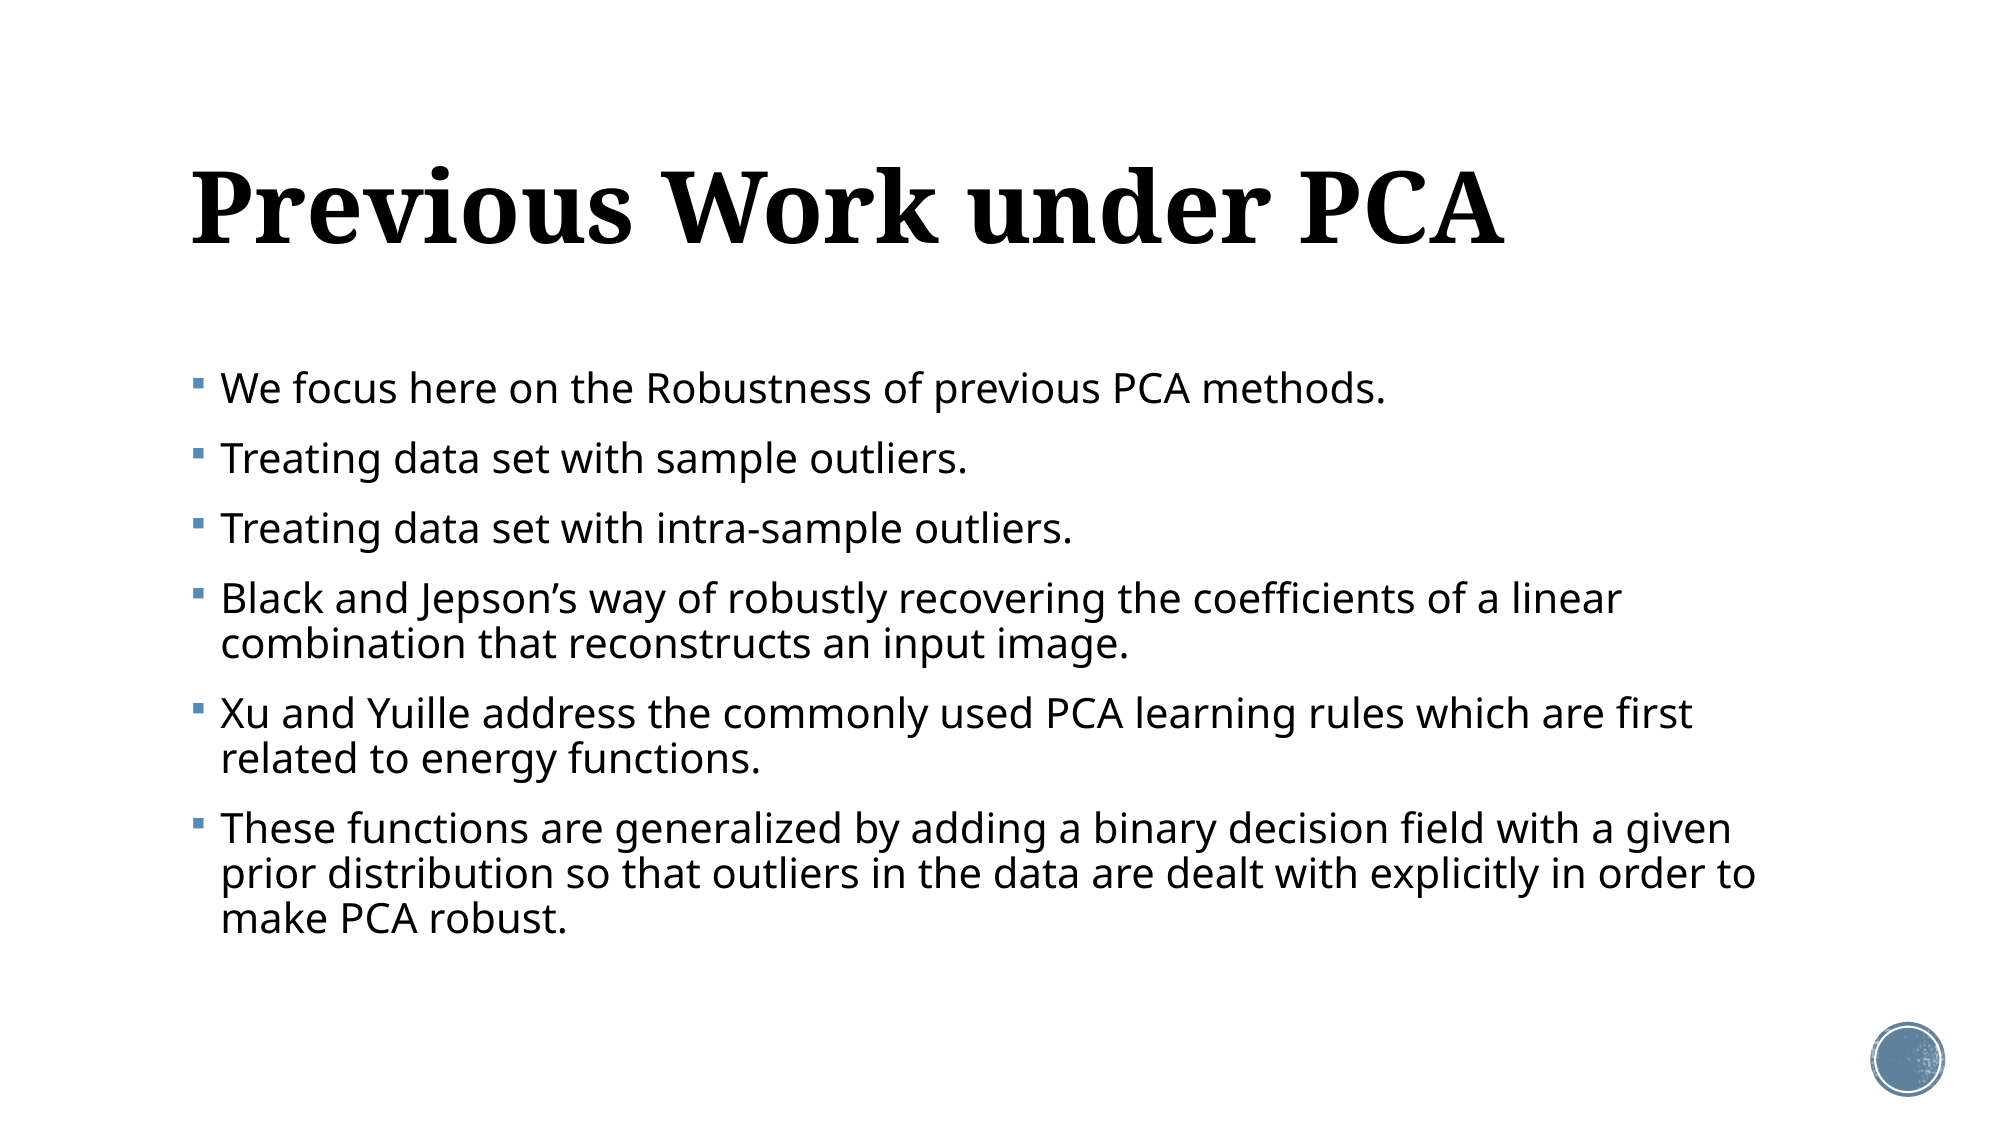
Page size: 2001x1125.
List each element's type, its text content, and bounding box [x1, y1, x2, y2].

list We focus here on the Robustness of previous PCA methods. Treating data set with sample outliers. Treating data set with intra-sample outliers. Black and Jepson’s way of robustly recovering the coefficients of a linear combination that reconstructs an input image. Xu and Yuille address the commonly used PCA learning rules which are first related to energy functions. These functions are generalized by adding a binary decision field with a given prior distribution so that outliers in the data are dealt with explicitly in order to make PCA robust. [175, 360, 1826, 1013]
title Previous Work under PCA [175, 79, 1826, 344]
